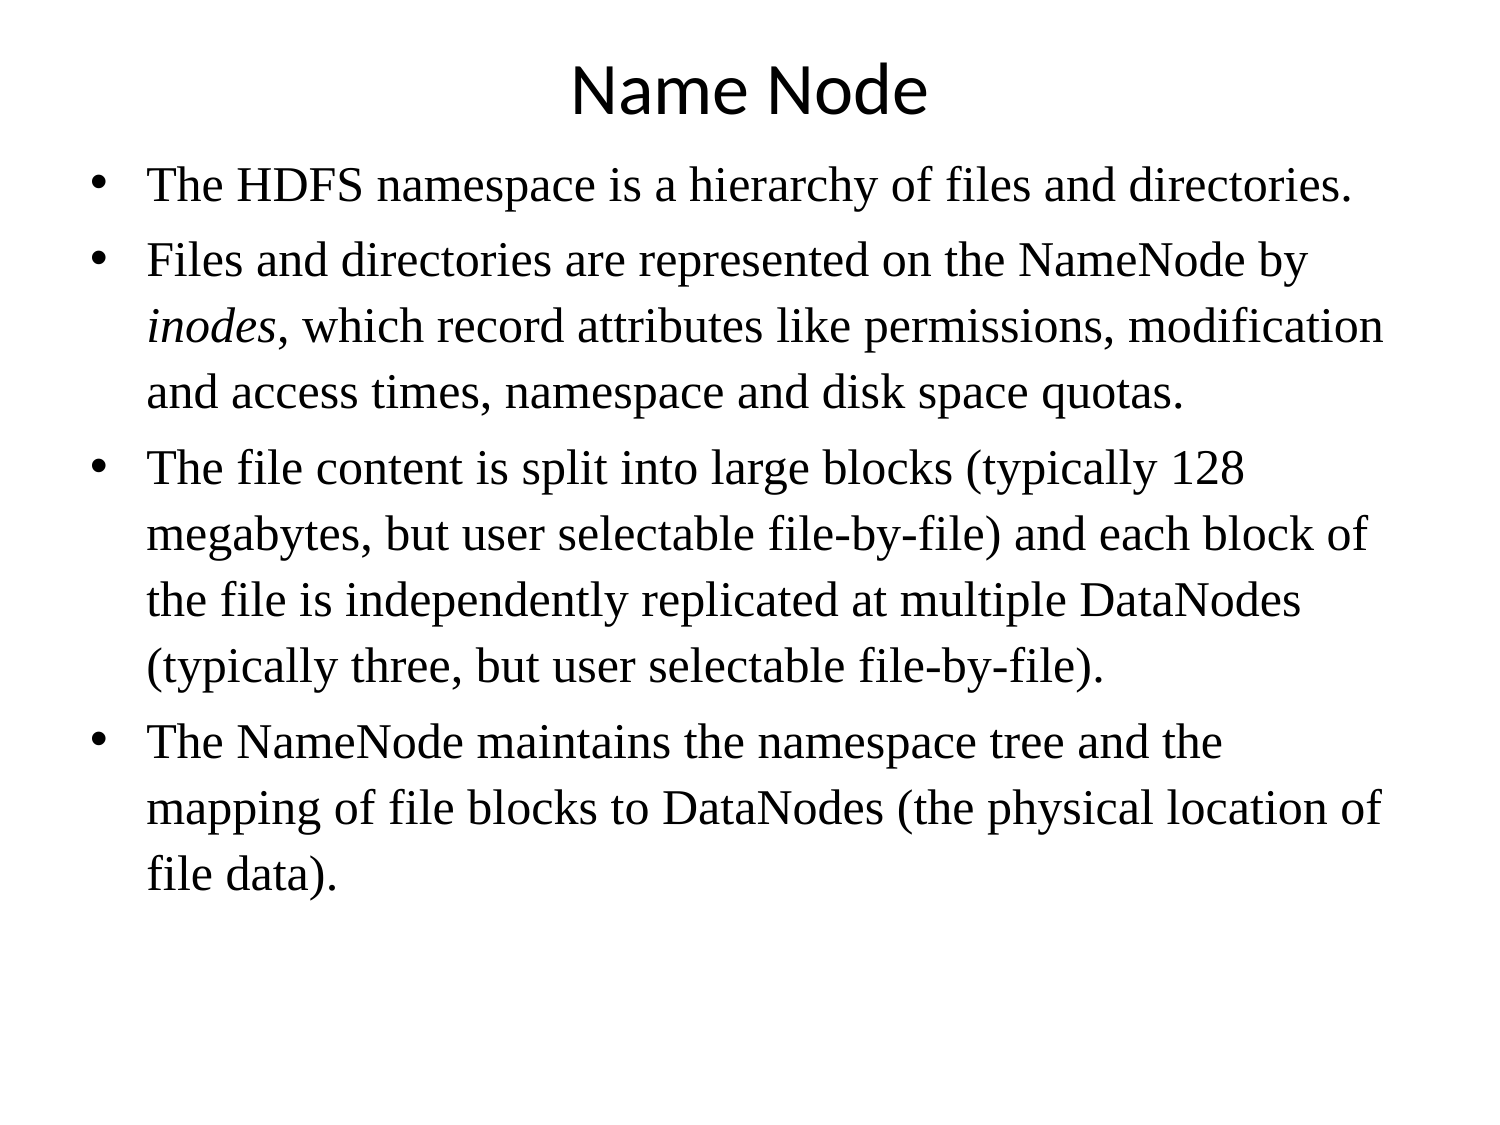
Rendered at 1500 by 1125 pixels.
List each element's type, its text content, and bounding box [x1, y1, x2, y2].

list The HDFS namespace is a hierarchy of files and directories. Files and directories are represented on the NameNode by inodes, which record attributes like permissions, modification and access times, namespace and disk space quotas. The file content is split into large blocks (typically 128 megabytes, but user selectable file-by-file) and each block of the file is independently replicated at multiple DataNodes (typically three, but user selectable file-by-file). The NameNode maintains the namespace tree and the mapping of file blocks to DataNodes (the physical location of file data). [75, 137, 1425, 1125]
title Name Node [75, 32, 1425, 137]
